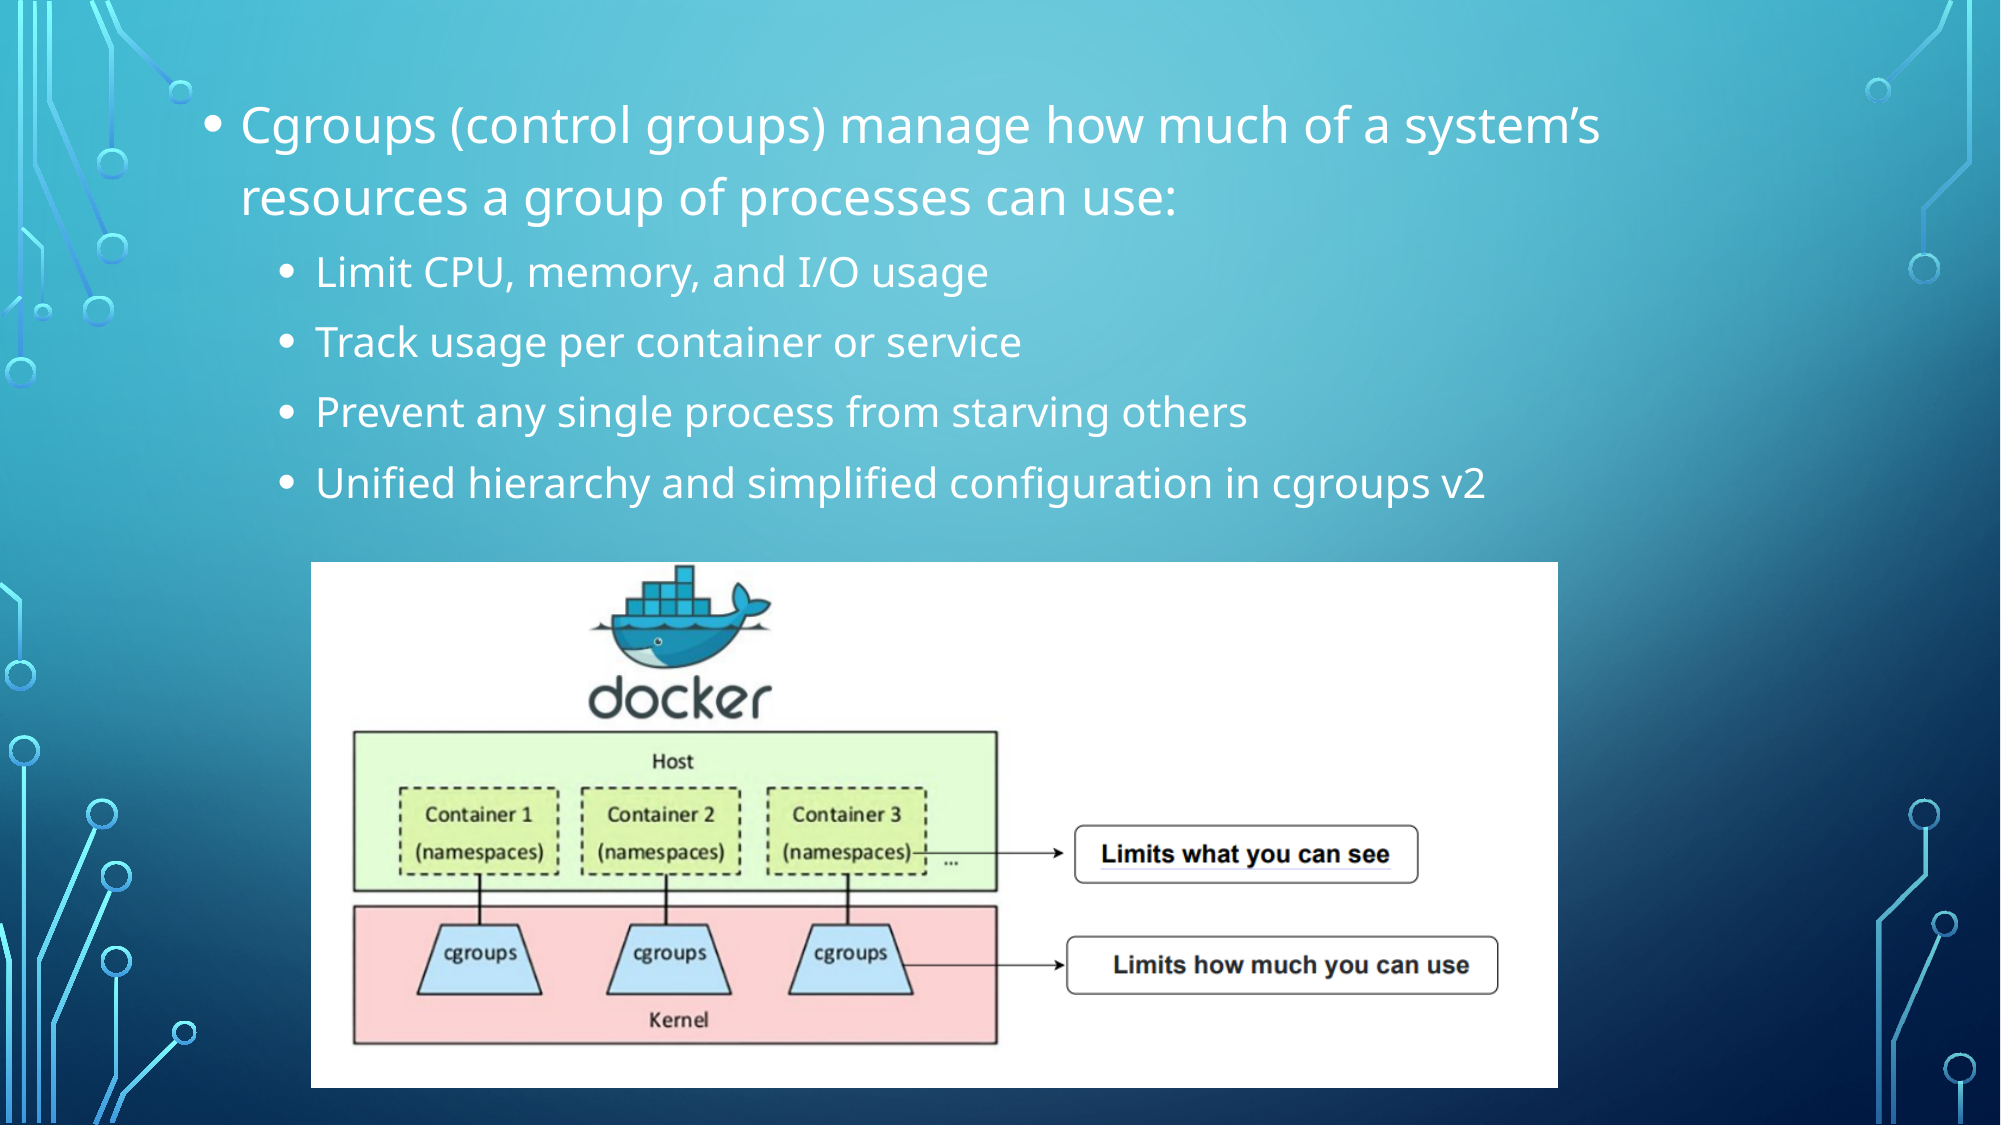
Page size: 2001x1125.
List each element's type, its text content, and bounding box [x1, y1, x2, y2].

picture [311, 562, 1558, 1088]
list Cgroups (control groups) manage how much of a system’s resources a group of processes can use: Limit CPU, memory, and I/O usage Track usage per container or service Prevent any single process from starving others Unified hierarchy and simplified configuration in cgroups v2 [187, 73, 1813, 655]
